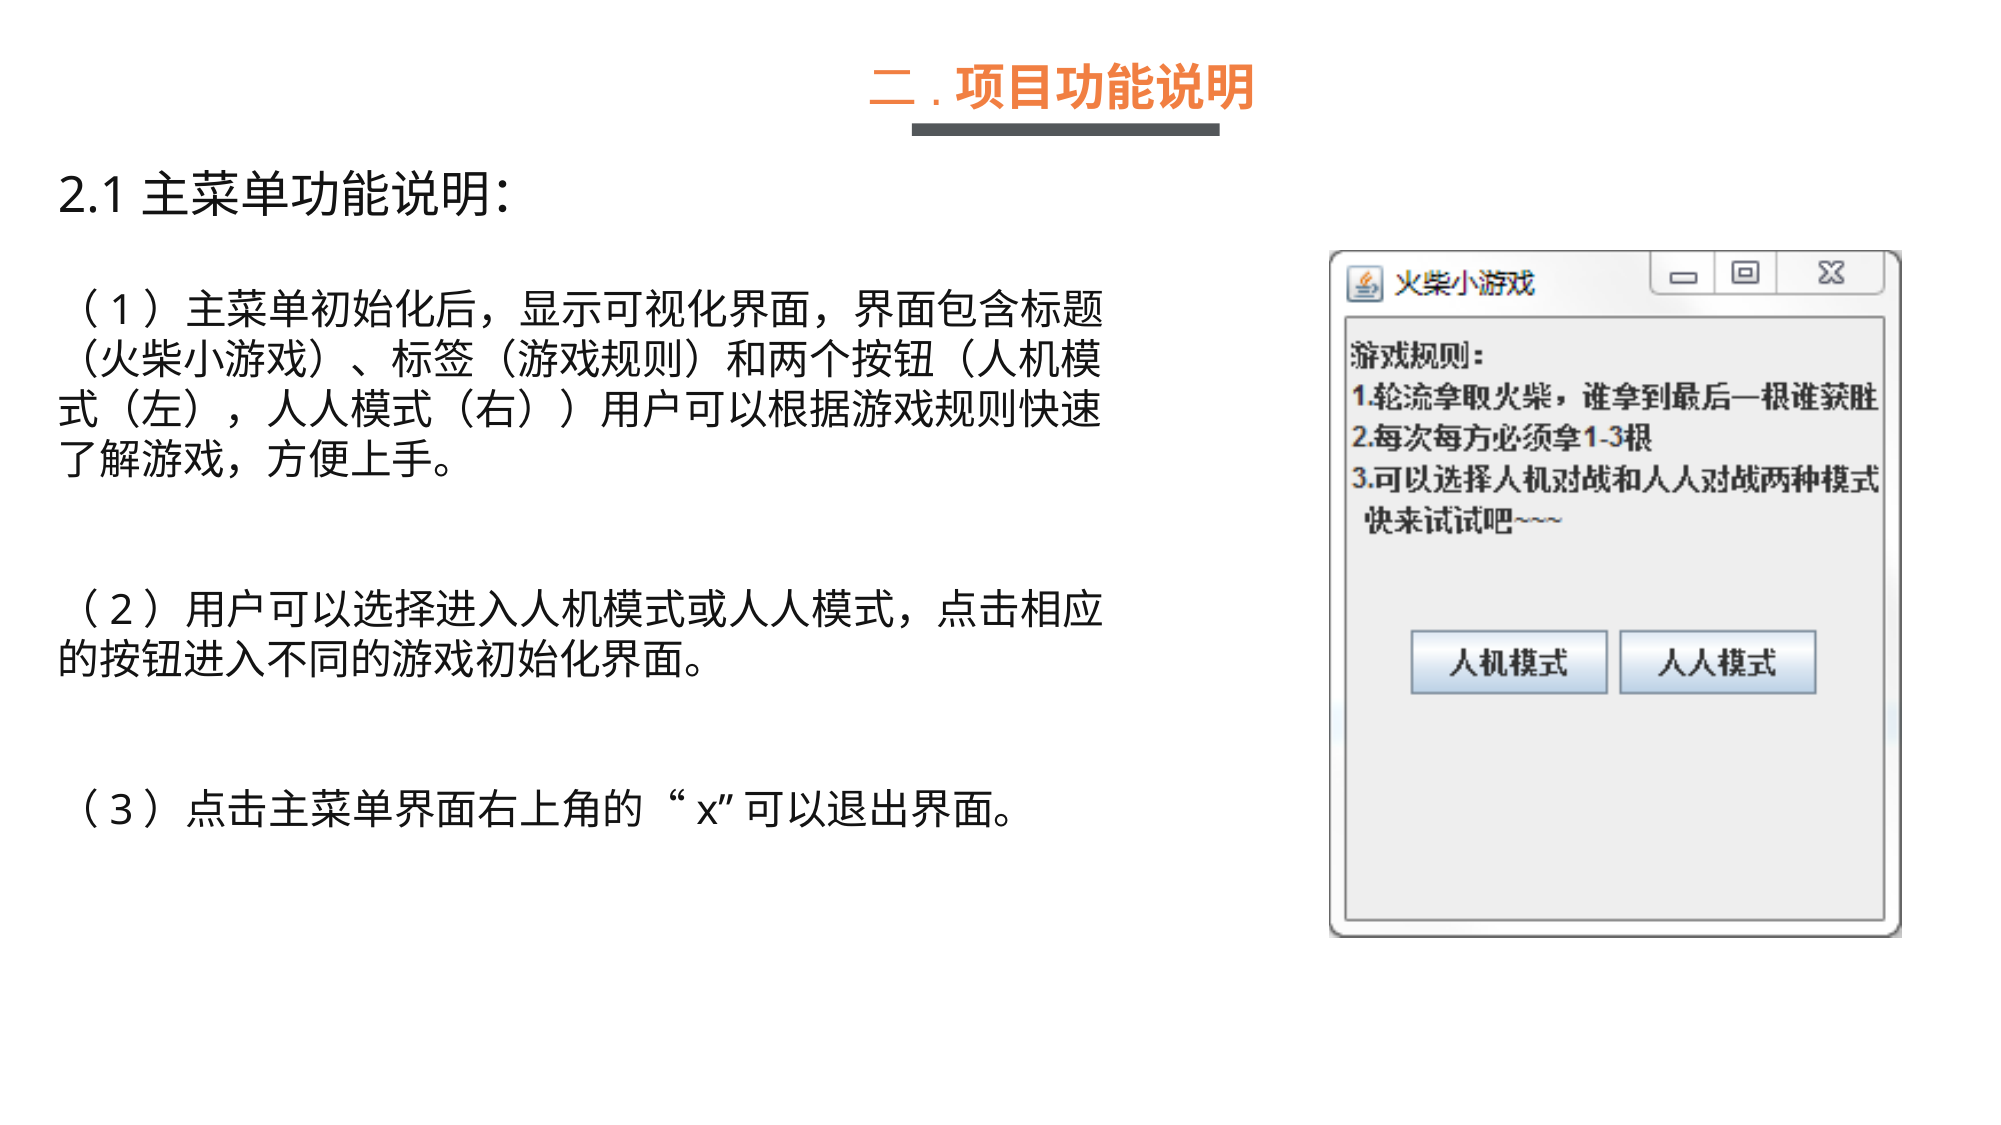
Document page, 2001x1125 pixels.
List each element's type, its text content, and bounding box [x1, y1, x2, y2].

text_box 2.1主菜单功能说明： （1）主菜单初始化后，显示可视化界面，界面包含标题（火柴小游戏）、标签（游戏规则）和两个按钮（人机模式（左），人人模式（右））用户可以根据游戏规则快速了解游戏，方便上手。 （2）用户可以选择进入人机模式或人人模式，点击相应的按钮进入不同的游戏初始化界面。 （3）点击主菜单界面右上角的“x”可以退出界面。 [43, 155, 1152, 841]
text_box 二.项目功能说明 [852, 47, 1271, 123]
picture [1329, 250, 1902, 938]
text_box [910, 121, 1222, 138]
